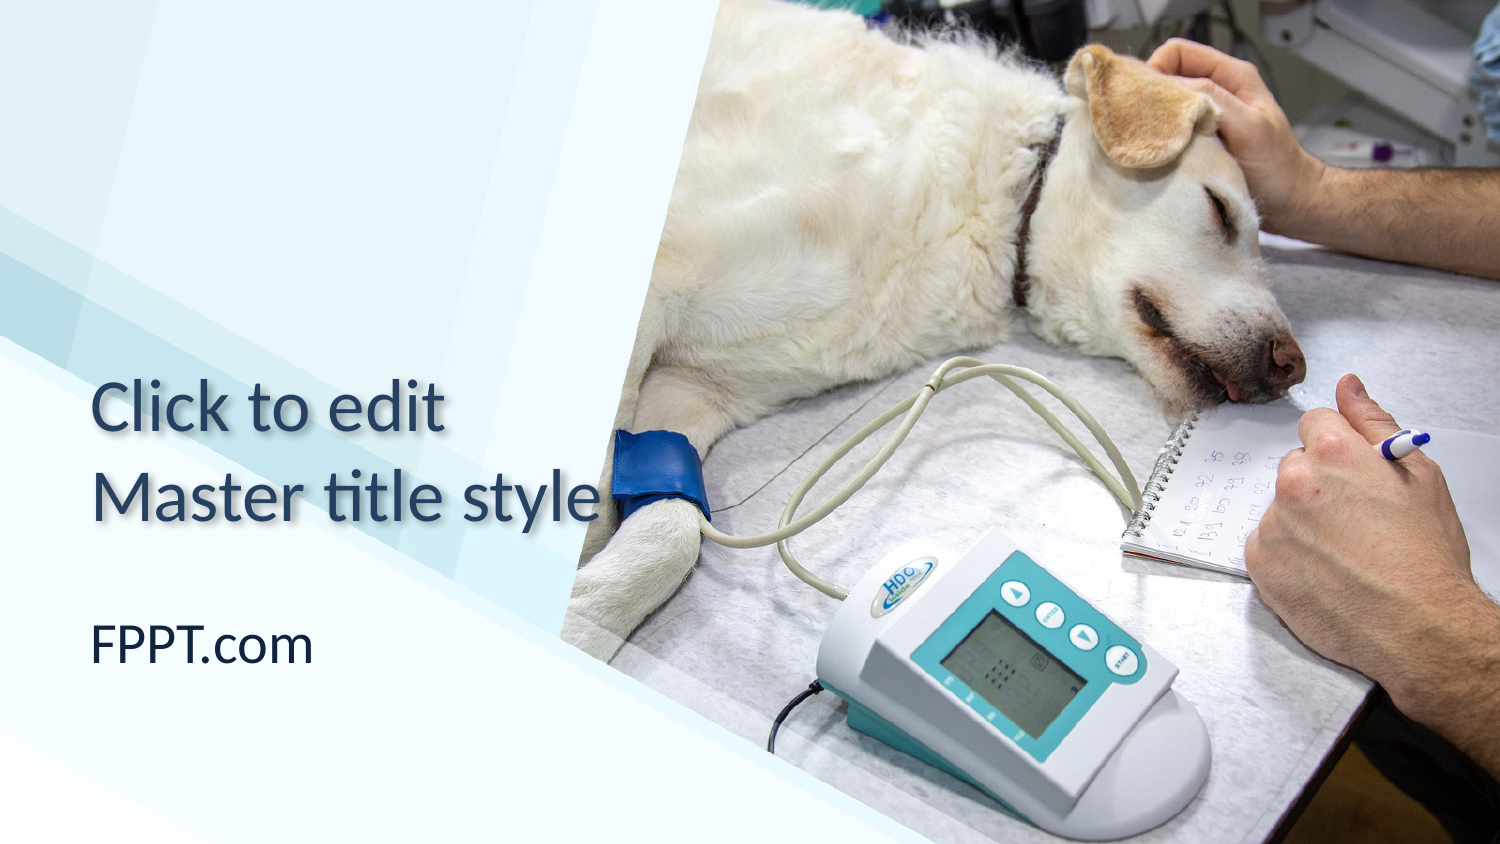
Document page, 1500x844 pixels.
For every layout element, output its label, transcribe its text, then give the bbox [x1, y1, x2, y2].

subtitle FPPT.com [75, 597, 1425, 705]
picture [0, 0, 1500, 844]
title Click to edit Master title style [75, 321, 1425, 573]
